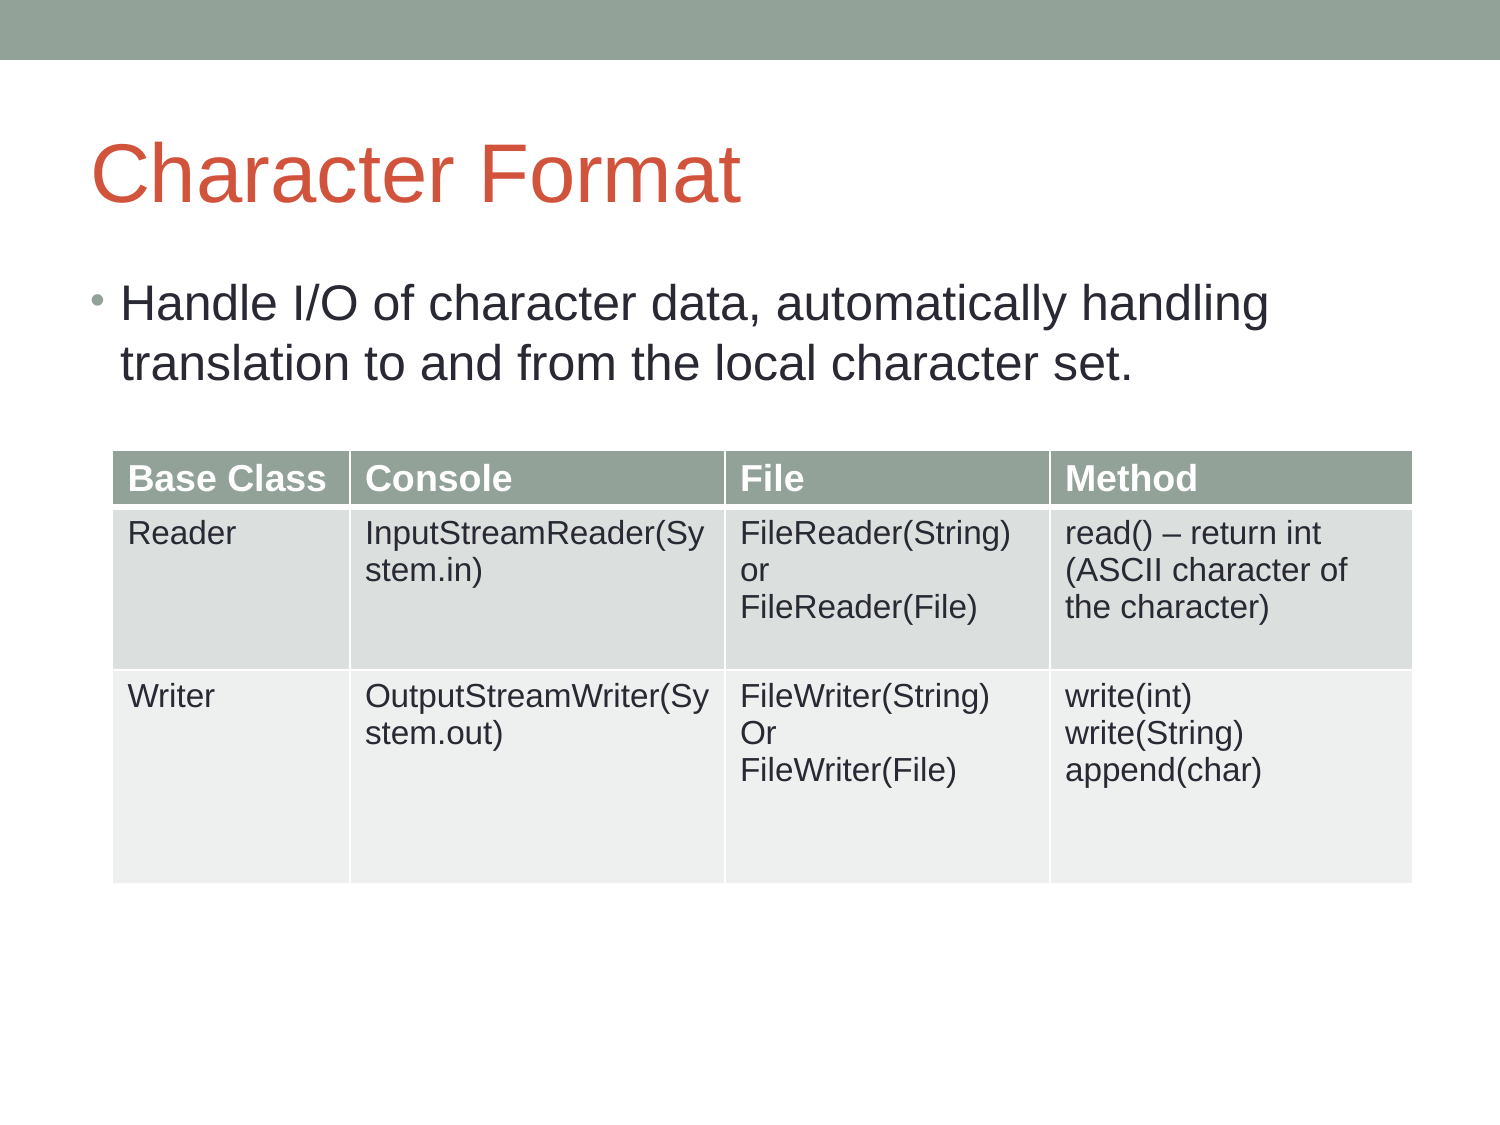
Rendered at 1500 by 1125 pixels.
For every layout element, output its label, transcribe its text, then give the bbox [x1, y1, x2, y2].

table_cell InputStreamReader(System.in) [351, 510, 724, 669]
table_header Console [351, 451, 724, 504]
table_header Method [1051, 451, 1412, 504]
table_header File [726, 451, 1049, 504]
table_cell Writer [113, 671, 349, 883]
table_cell FileReader(String) or FileReader(File) [726, 510, 1049, 669]
table_cell read() – return int (ASCII character of the character) [1051, 510, 1412, 669]
table_cell OutputStreamWriter(System.out) [351, 671, 724, 883]
table_cell write(int) write(String) append(char) [1051, 671, 1412, 883]
table_cell Reader [113, 510, 349, 669]
title Character Format [75, 87, 1425, 250]
list Handle I/O of character data, automatically handling translation to and from the local character set. [75, 262, 1425, 1063]
table_header Base Class [113, 451, 349, 504]
table_cell FileWriter(String) Or FileWriter(File) [726, 671, 1049, 883]
